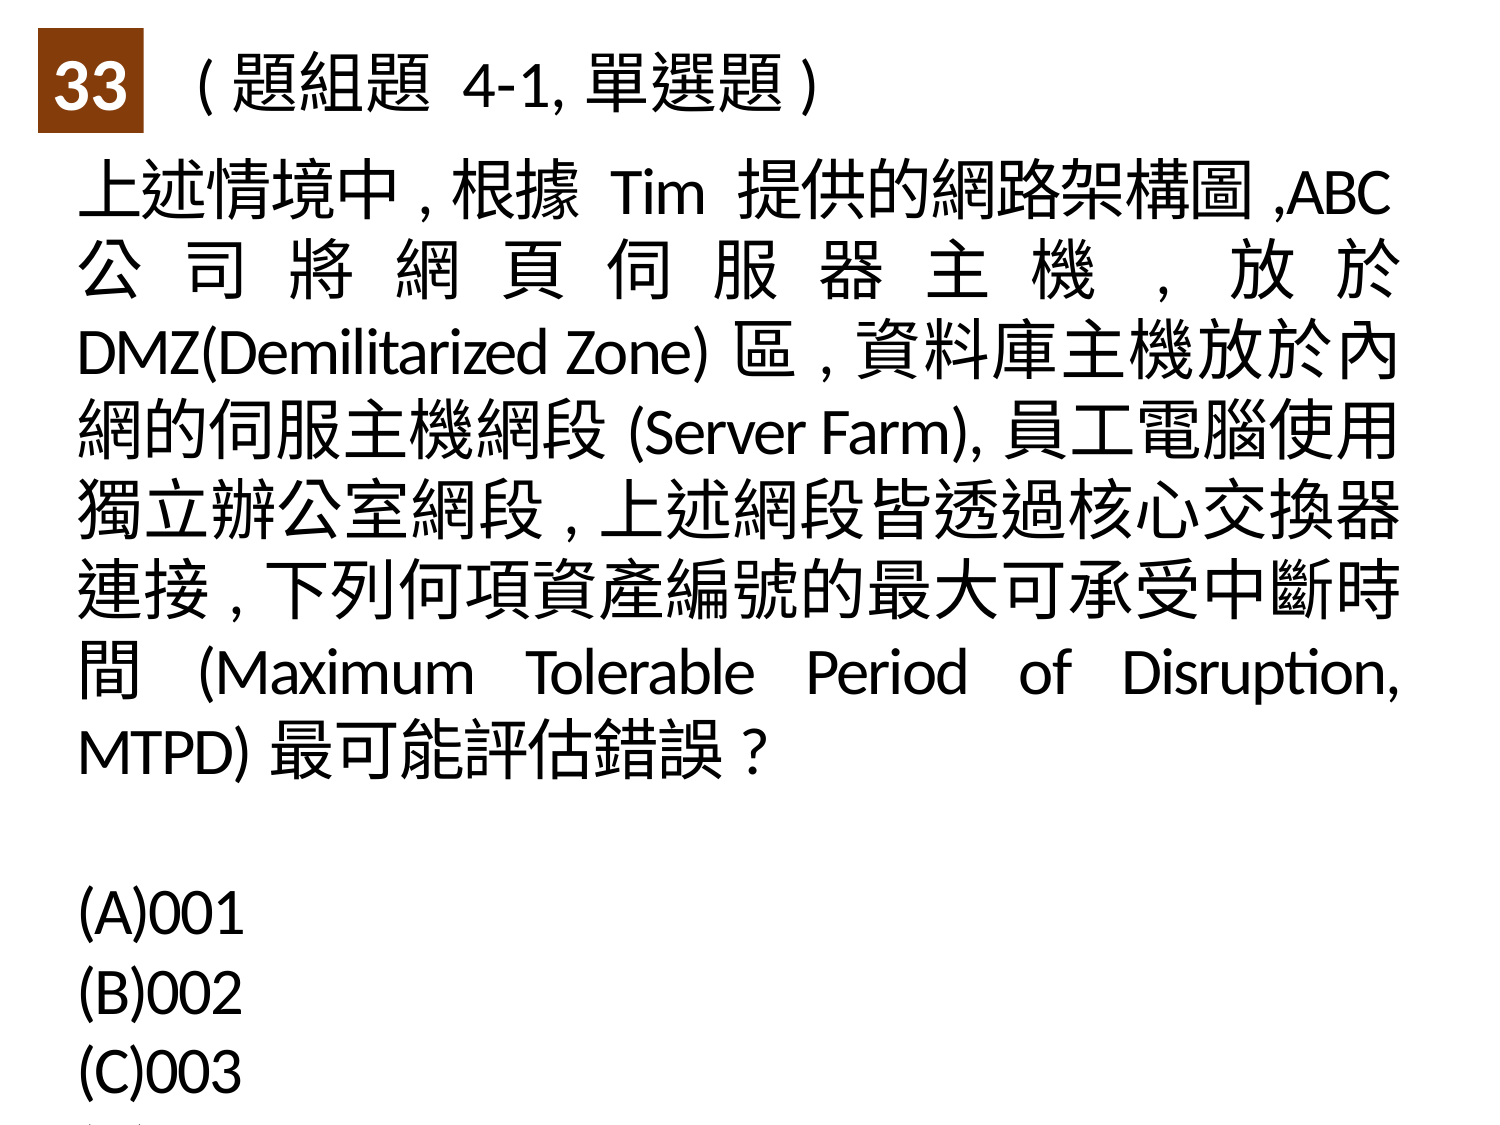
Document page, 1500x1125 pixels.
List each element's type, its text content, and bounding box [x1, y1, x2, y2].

text_box 33 [38, 28, 144, 133]
text_box (題組題 4-1,單選題) [180, 33, 835, 128]
text_box 上述情境中,根據 Tim 提供的網路架構圖,ABC公司將網頁伺服器主機,放於 DMZ(Demilitarized Zone)區,資料庫主機放於內網的伺服主機網段(Server Farm),員工電腦使用獨立辦公室網段,上述網段皆透過核心交換器連接,下列何項資產編號的最大可承受中斷時間(Maximum Tolerable Period of Disruption, MTPD)最可能評估錯誤? (A)001 (B)002 (C)003 (D)004 [61, 140, 1415, 1125]
